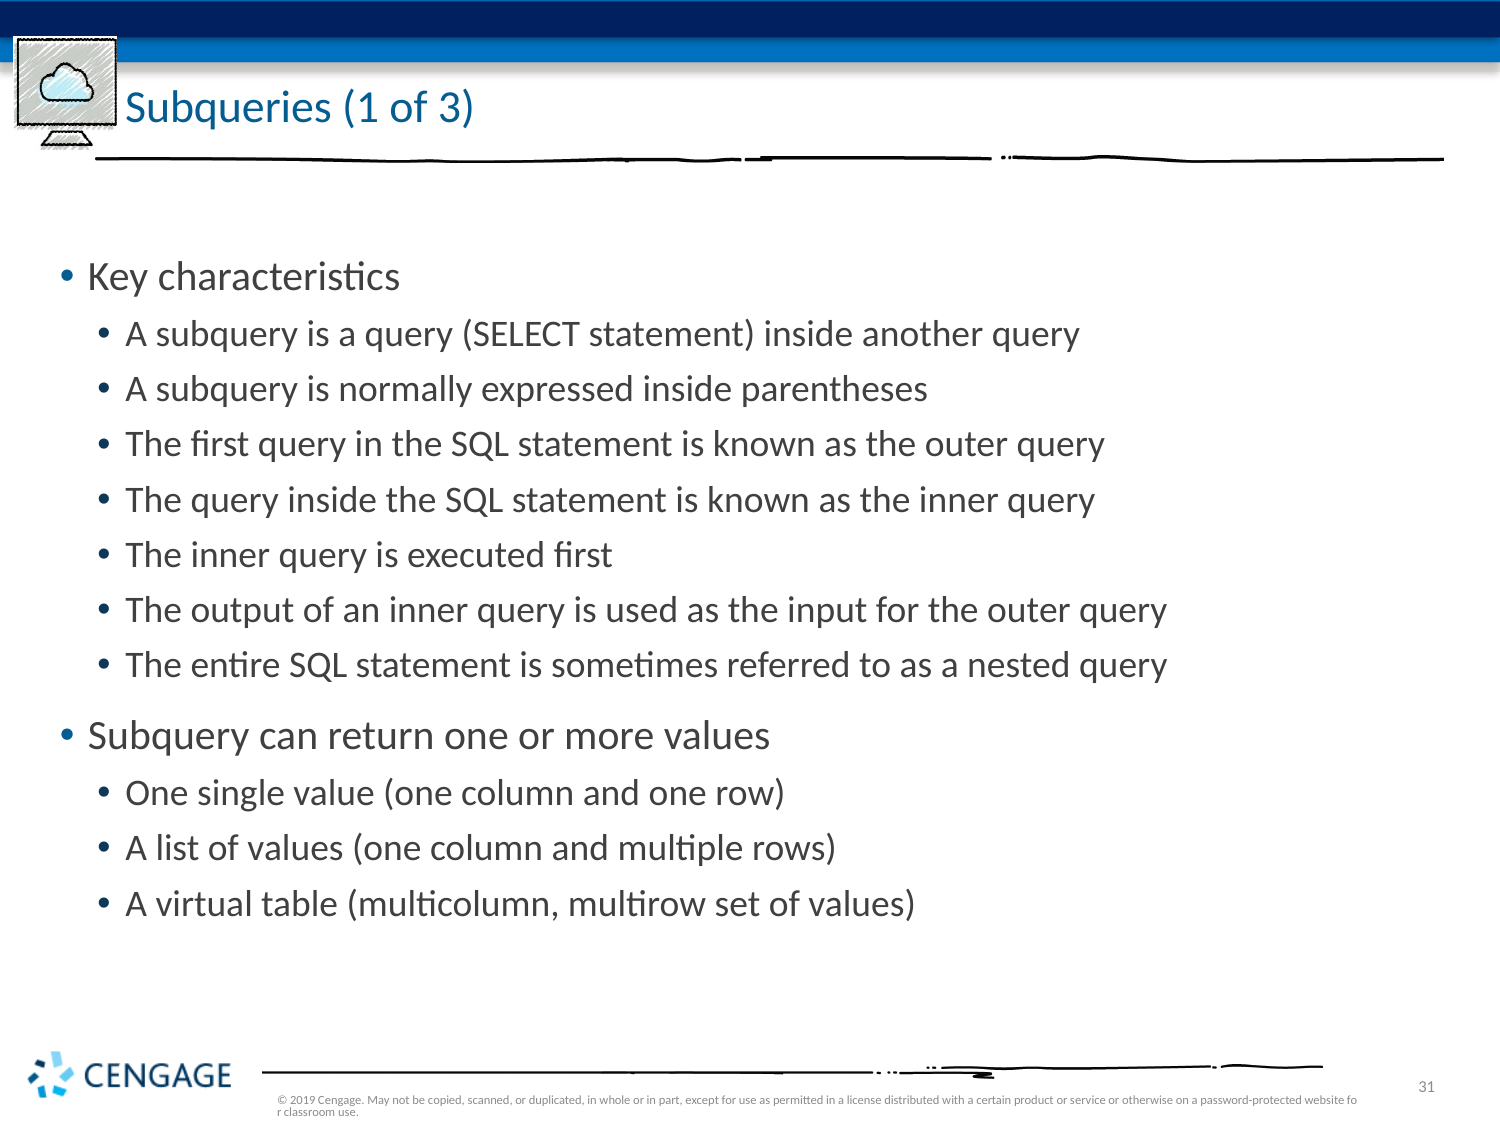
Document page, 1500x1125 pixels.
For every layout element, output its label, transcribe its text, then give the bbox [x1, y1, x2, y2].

picture [13, 36, 117, 151]
picture [7, 1037, 244, 1111]
list Key characteristics A subquery is a query (SELECT statement) inside another query A subquery is normally expressed inside parentheses The first query in the SQL statement is known as the outer query The query inside the SQL statement is known as the inner query The inner query is executed first The output of an inner query is used as the input for the outer query The entire SQL statement is sometimes referred to as a nested query Subquery can return one or more values One single value (one column and one row) A list of values (one column and multiple rows) A virtual table (multicolumn, multirow set of values) [59, 252, 1441, 932]
footer © 2019 Cengage. May not be copied, scanned, or duplicated, in whole or in part, except for use as permitted in a license distributed with a certain product or service or otherwise on a password-protected website for classroom use. [262, 1079, 1375, 1120]
title Subqueries (1 of 3) [125, 84, 1442, 132]
picture [95, 155, 1444, 163]
picture [262, 1064, 1323, 1079]
